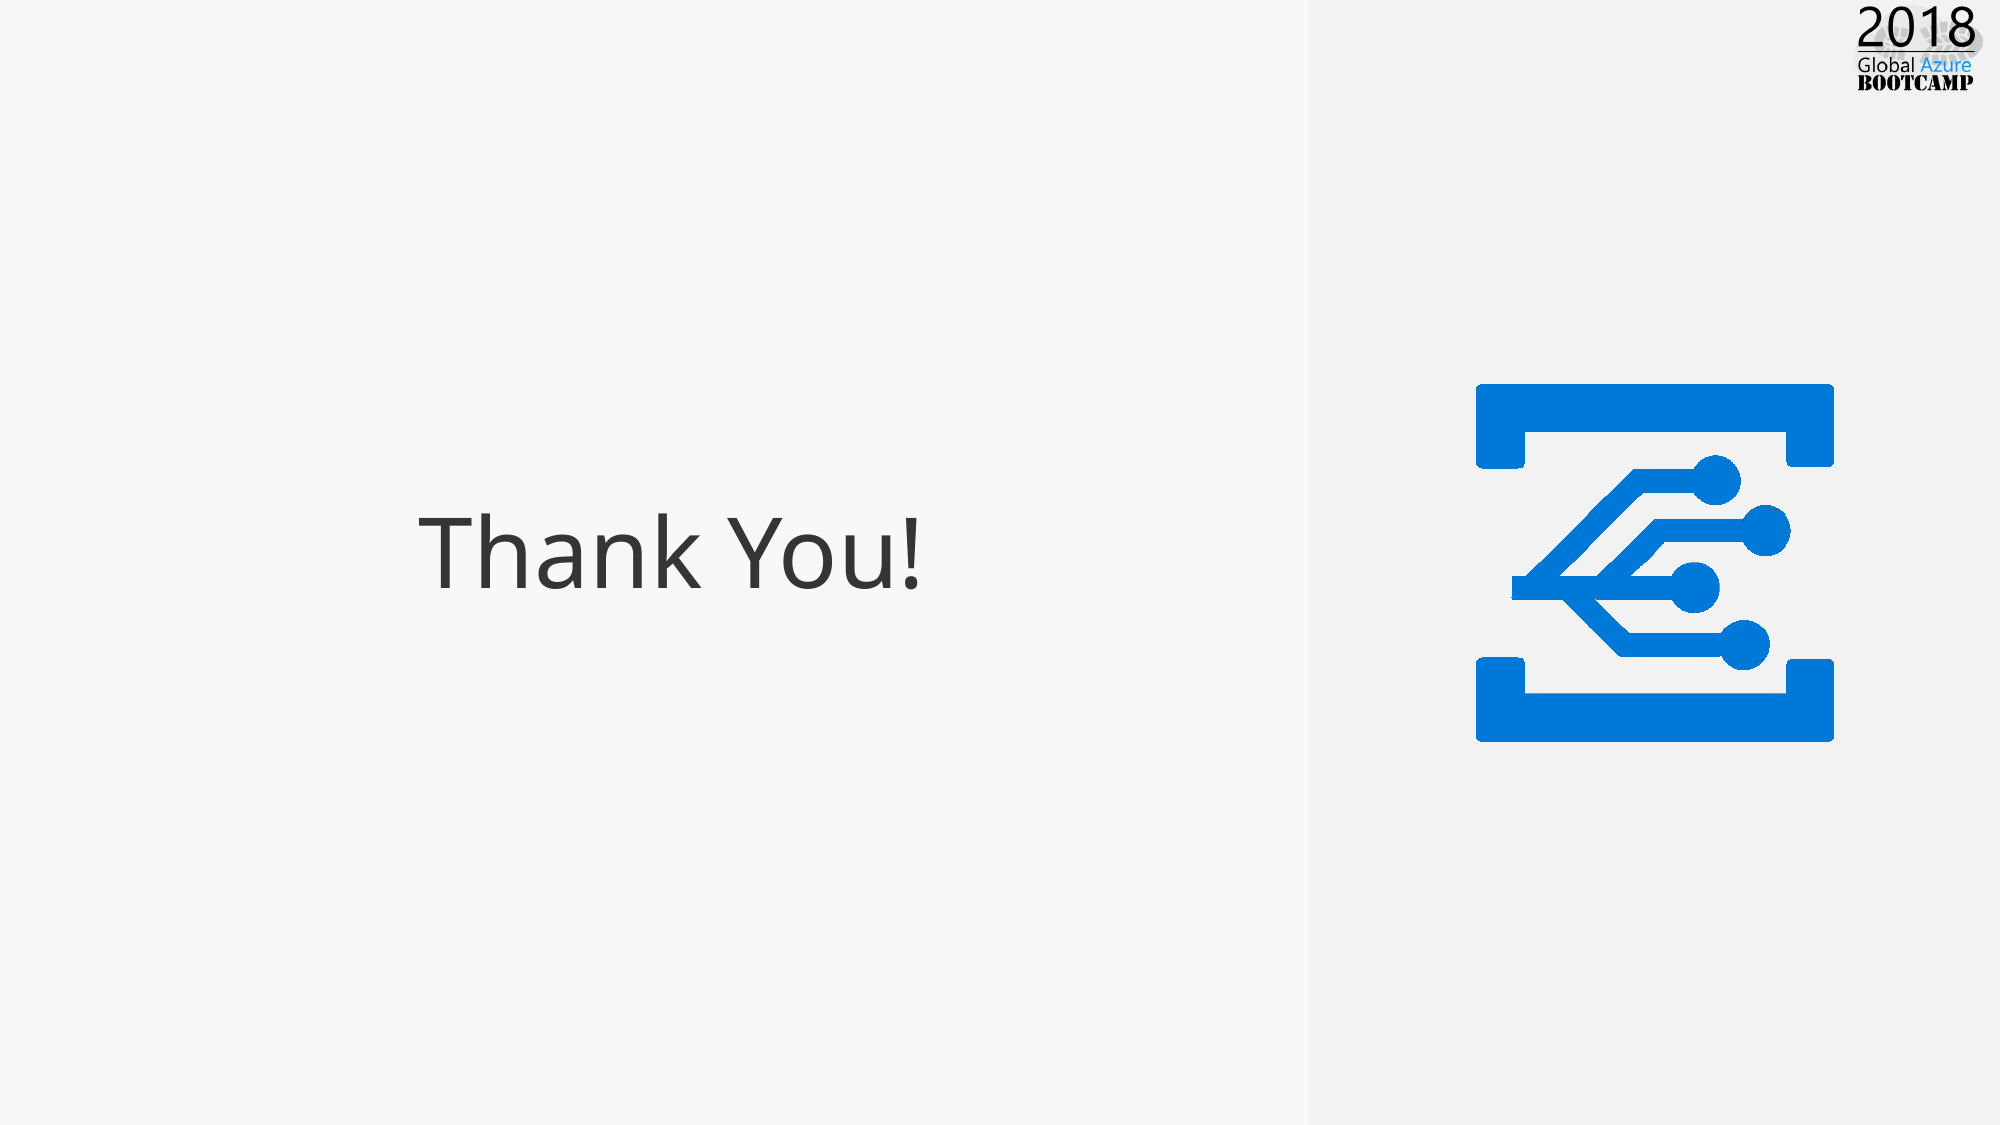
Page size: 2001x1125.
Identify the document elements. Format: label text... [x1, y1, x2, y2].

text_box Thank You! [389, 479, 994, 633]
picture [1854, 0, 1983, 100]
text_box [1308, 0, 2000, 1125]
picture [1457, 365, 1851, 759]
